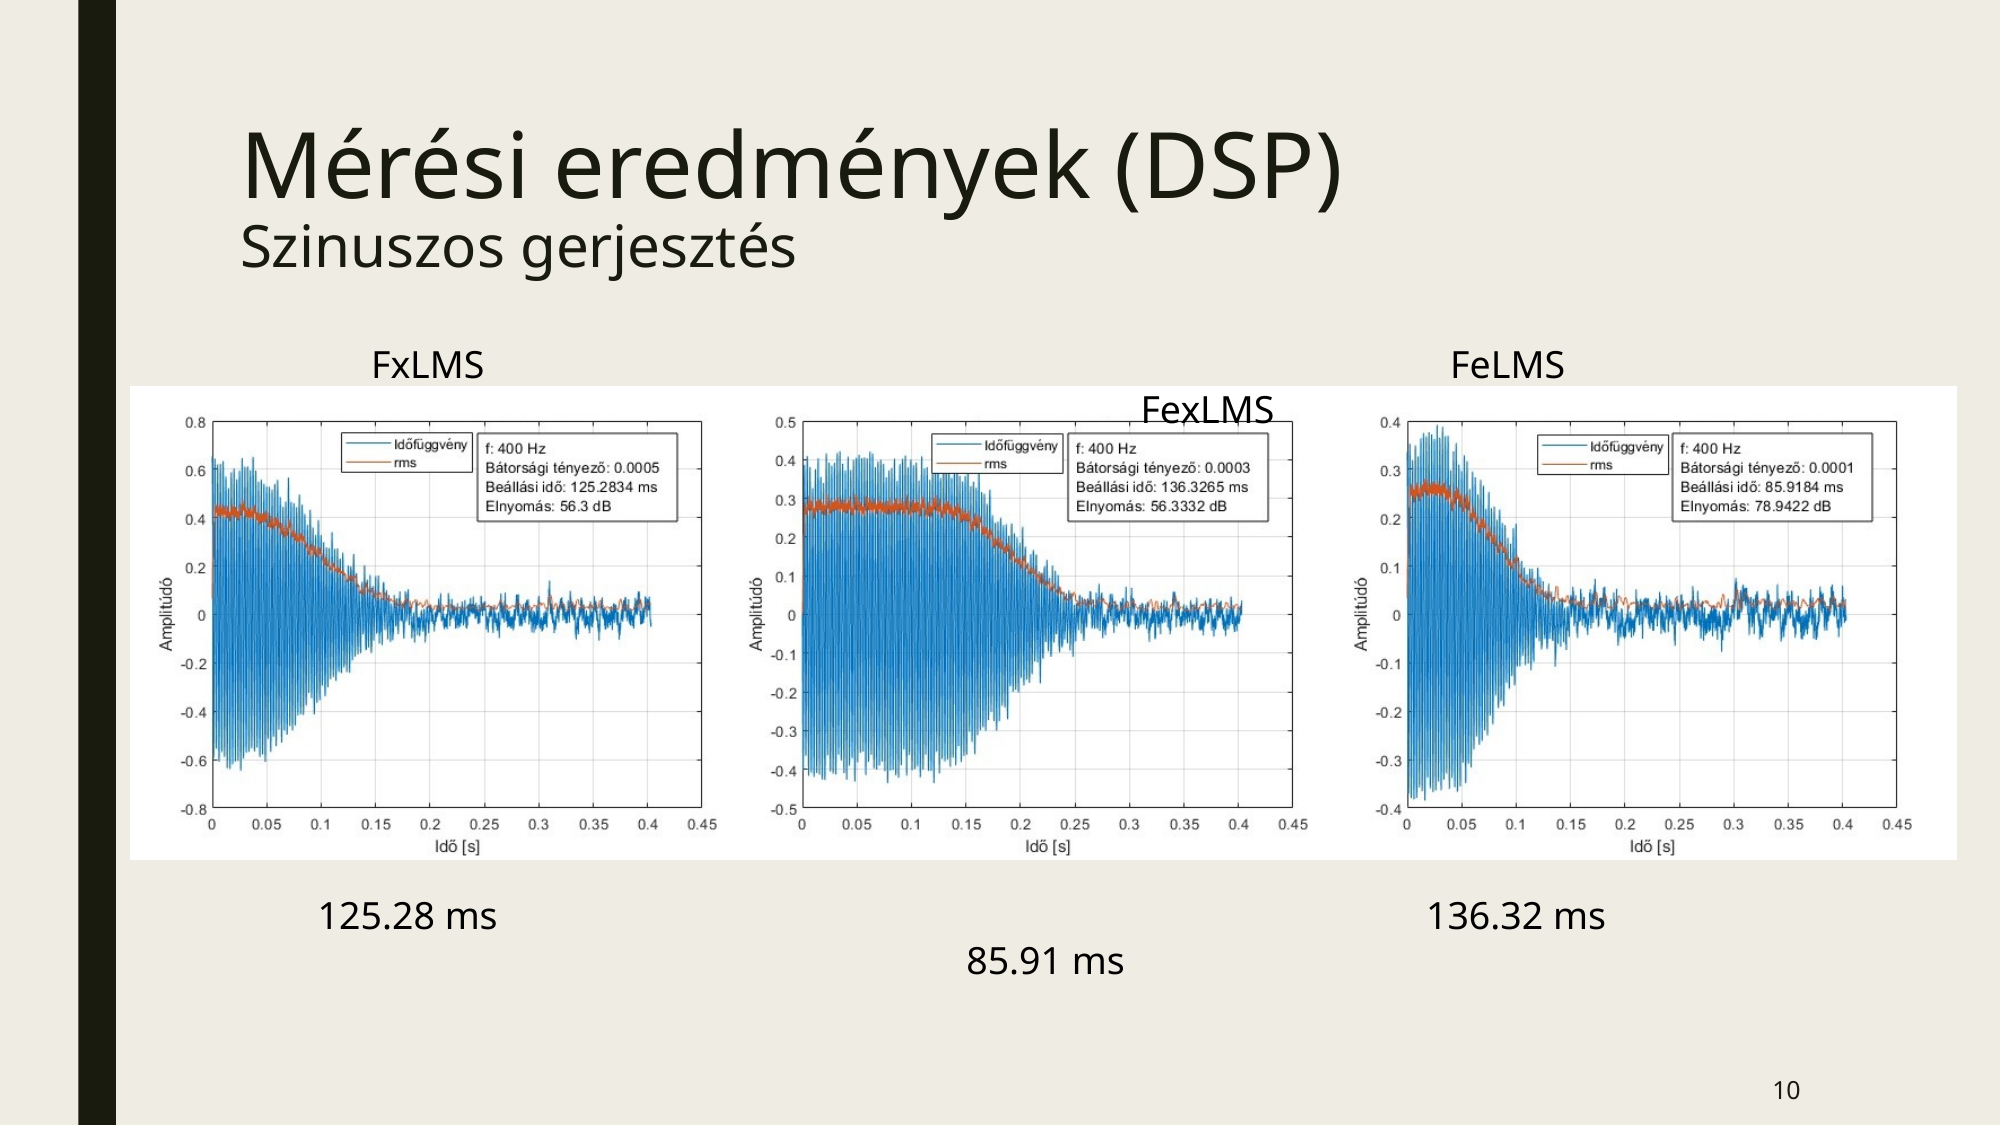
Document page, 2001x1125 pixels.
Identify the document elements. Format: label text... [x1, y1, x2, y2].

text_box 125.28 ms 136.32 ms 85.91 ms [302, 884, 1870, 990]
slide_number 10 [1553, 1058, 1816, 1125]
picture [130, 386, 1957, 860]
text_box FxLMS FeLMS FexLMS [356, 333, 1870, 386]
title Mérési eredmények (DSP) Szinuszos gerjesztés [225, 112, 1800, 357]
